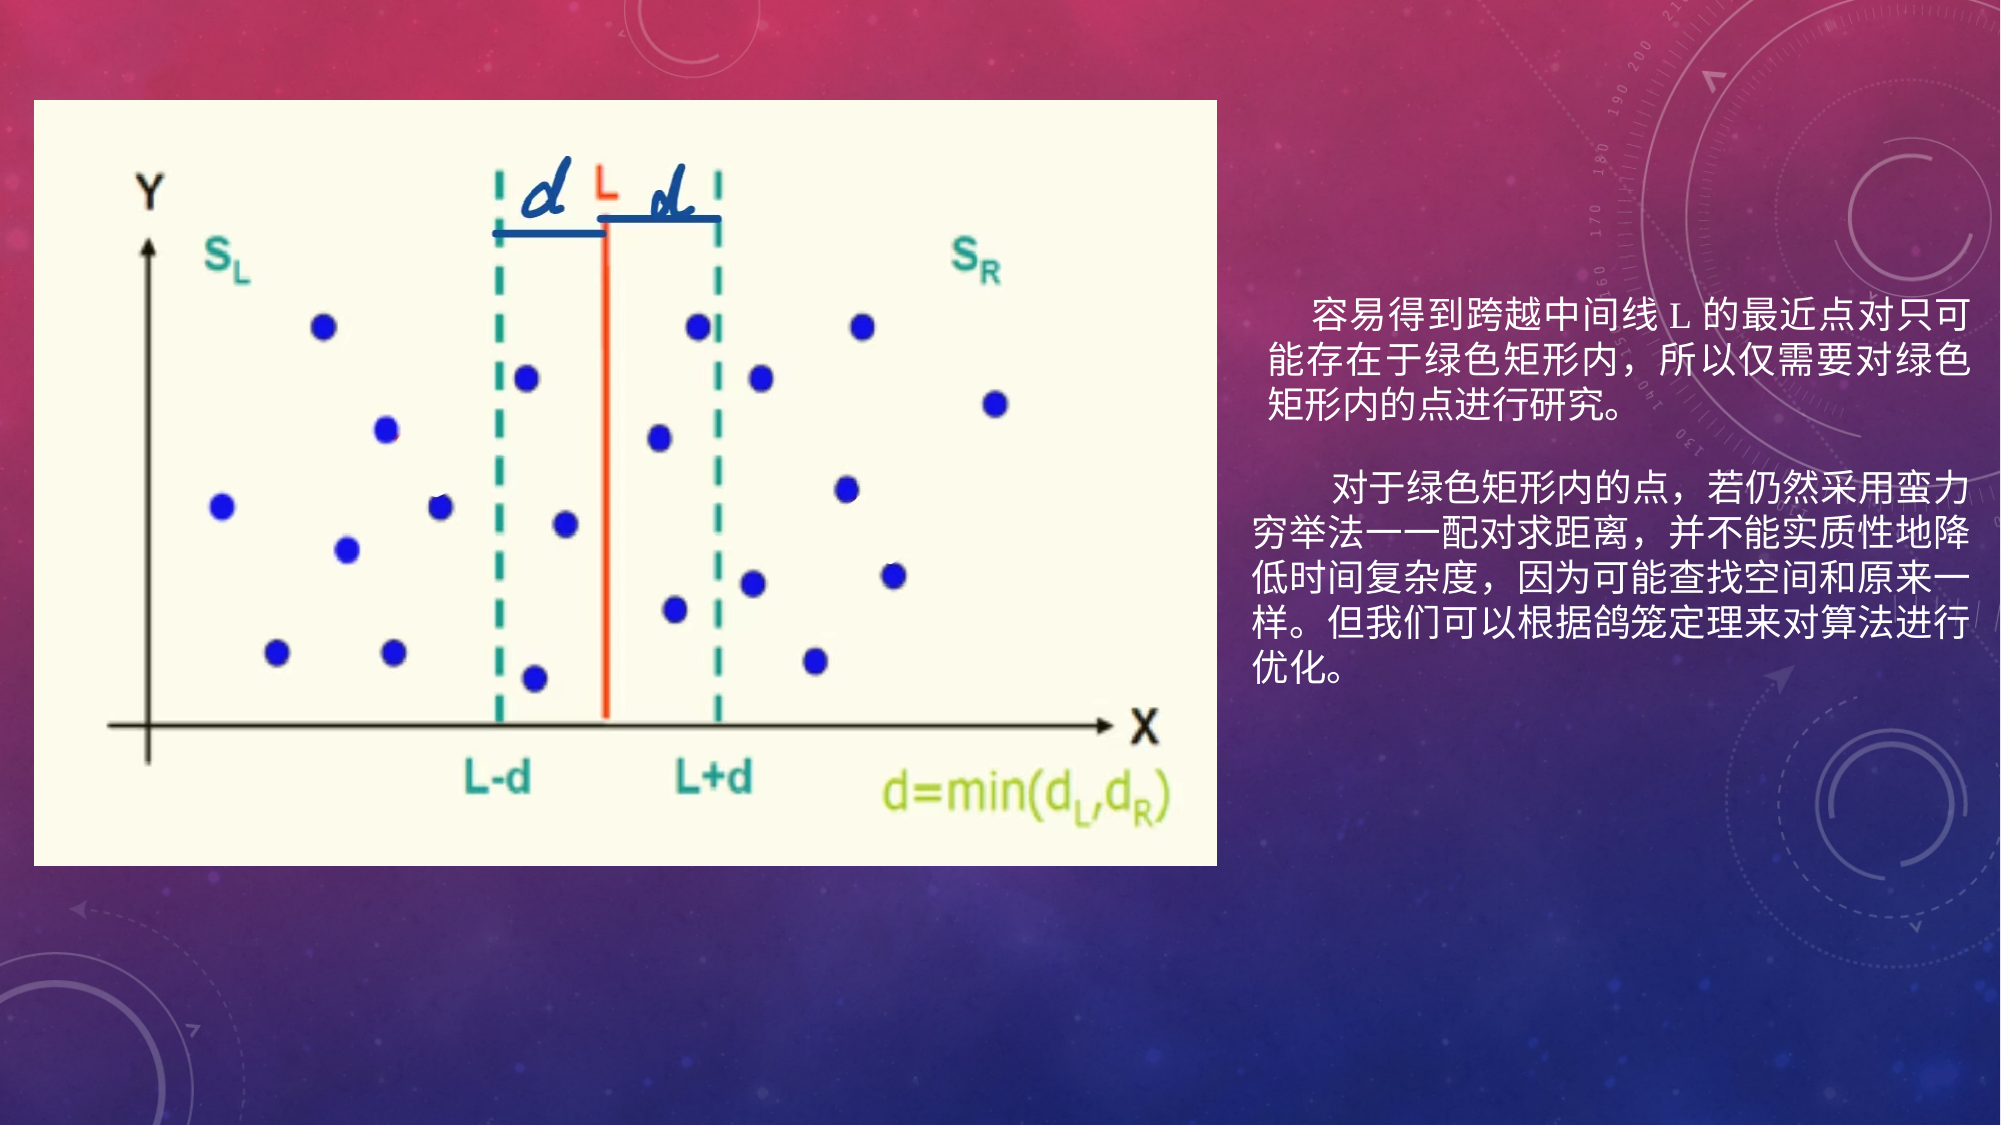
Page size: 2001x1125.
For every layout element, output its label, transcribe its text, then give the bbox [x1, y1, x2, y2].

text_box 对于绿色矩形内的点，若仍然采用蛮力穷举法一一配对求距离，并不能实质性地降低时间复杂度，因为可能查找空间和原来一样。但我们可以根据鸽笼定理来对算法进行优化。 [1237, 456, 1987, 697]
text_box 容易得到跨越中间线L的最近点对只可能存在于绿色矩形内，所以仅需要对绿色矩形内的点进行研究。 [1252, 283, 1988, 434]
picture [0, 0, 2001, 1125]
